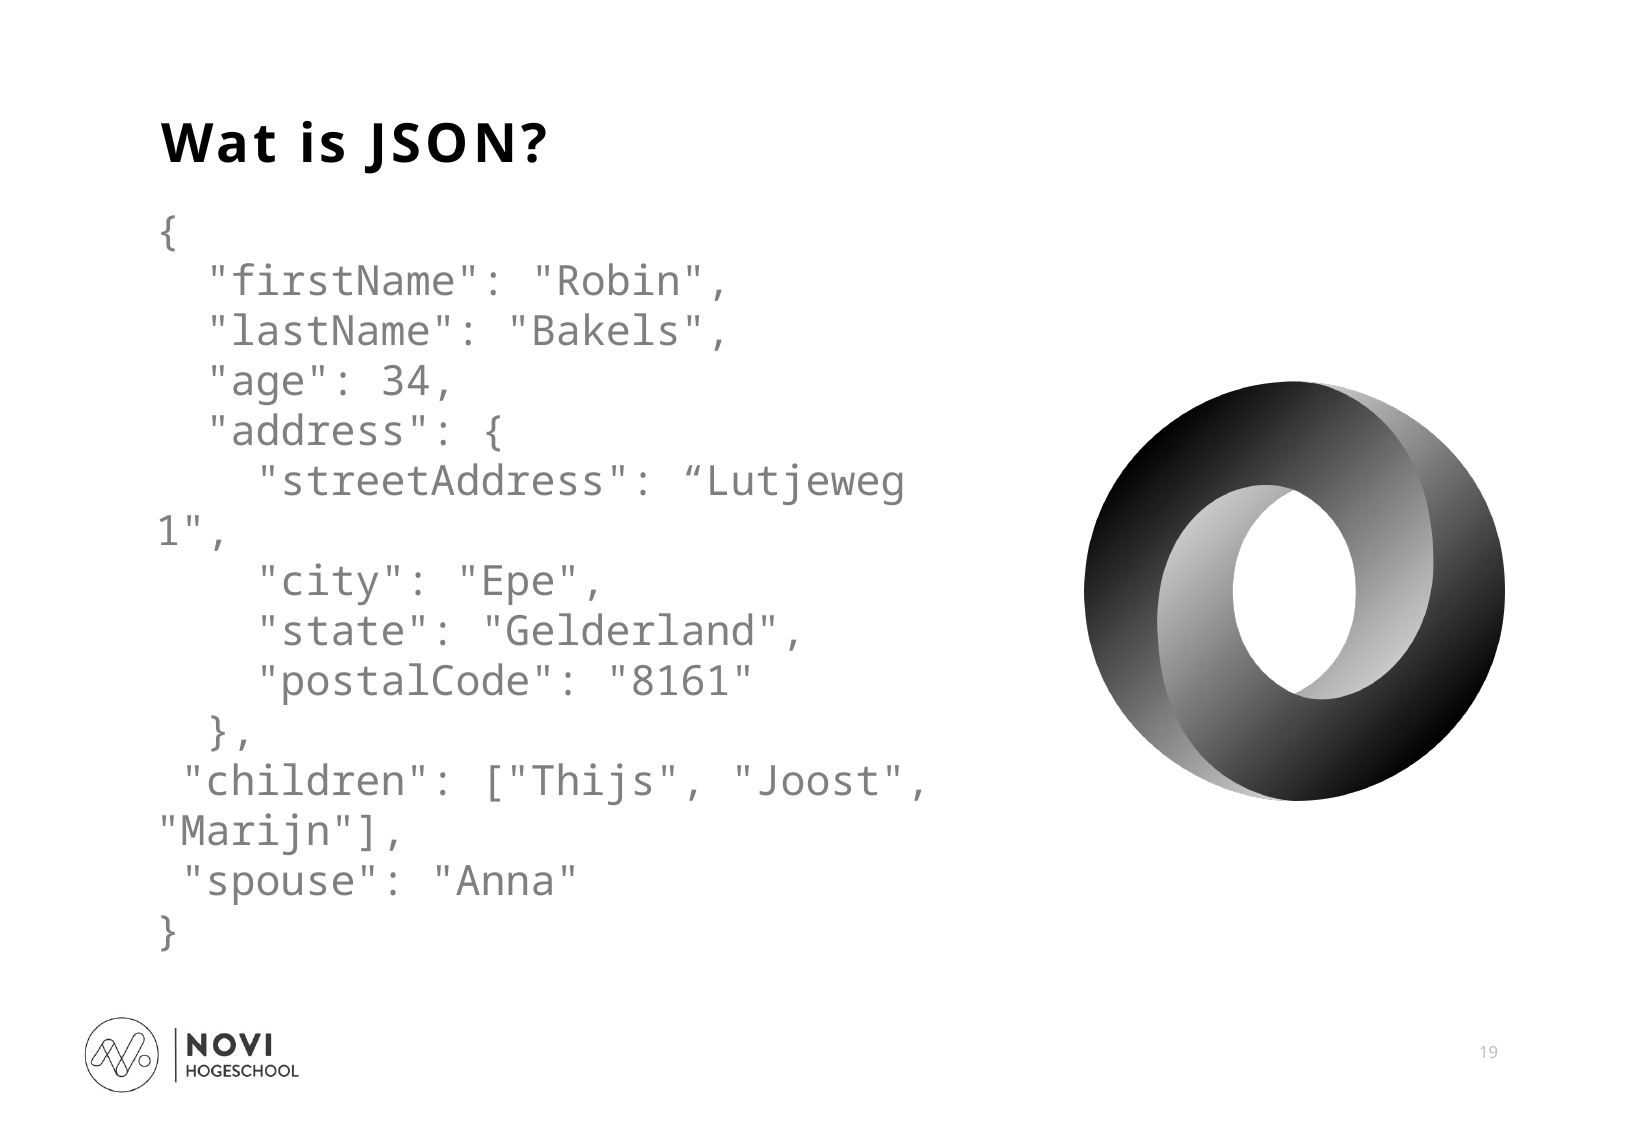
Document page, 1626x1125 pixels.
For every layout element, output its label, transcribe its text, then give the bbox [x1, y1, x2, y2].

text_box { "firstName": "Robin", "lastName": "Bakels", "age": 34, "address": { "streetAddress": “Lutjeweg 1", "city": "Epe", "state": "Gelderland", "postalCode": "8161" }, "children": ["Thijs", "Joost", "Marijn"], "spouse": "Anna" } [127, 196, 978, 1012]
picture [1084, 380, 1505, 801]
text_box Wat is JSON? [161, 101, 549, 173]
picture [68, 1007, 317, 1122]
slide_number 19 [1472, 1034, 1505, 1069]
